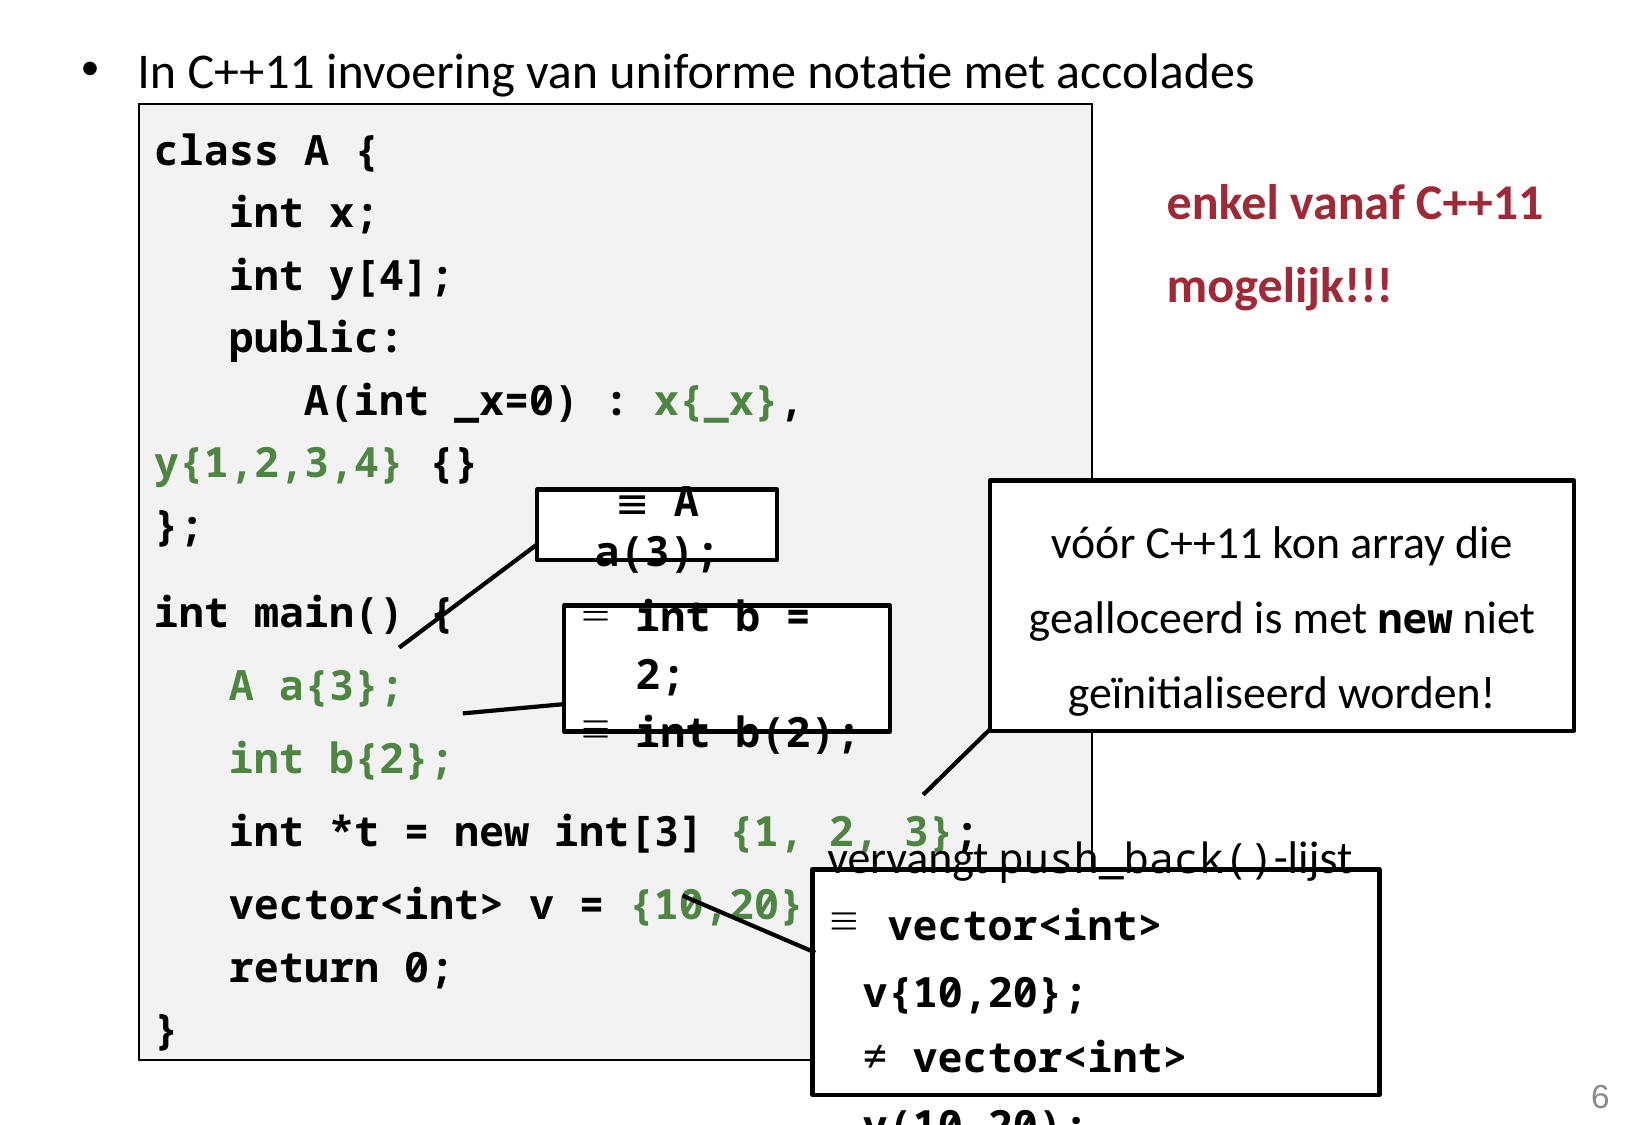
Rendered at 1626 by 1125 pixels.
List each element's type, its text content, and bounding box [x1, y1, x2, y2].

text_box vóór C++11 kon array die gealloceerd is met new niet geïnitialiseerd worden! [921, 478, 1576, 797]
text_box enkel vanaf C++11 mogelijk!!! [1151, 138, 1574, 321]
text_box int b = 2; int b(2); [462, 603, 892, 734]
list In C++11 invoering van uniforme notatie met accolades [66, 30, 1421, 819]
text_box  A a(3); [397, 487, 779, 650]
text_box class A { int x; int y[4]; public: A(int _x=0) : x{_x}, y{1,2,3,4} {} }; int main() { A a{3}; int b{2}; int *t = new int[3] {1, 2, 3}; vector<int> v = {10,20}; return 0; } [139, 103, 1092, 1061]
slide_number 6 [1245, 1065, 1625, 1125]
text_box vervangt push_back()-lijst vector<int> v{10,20}; ≠ vector<int> v(10,20); [681, 867, 1382, 1097]
